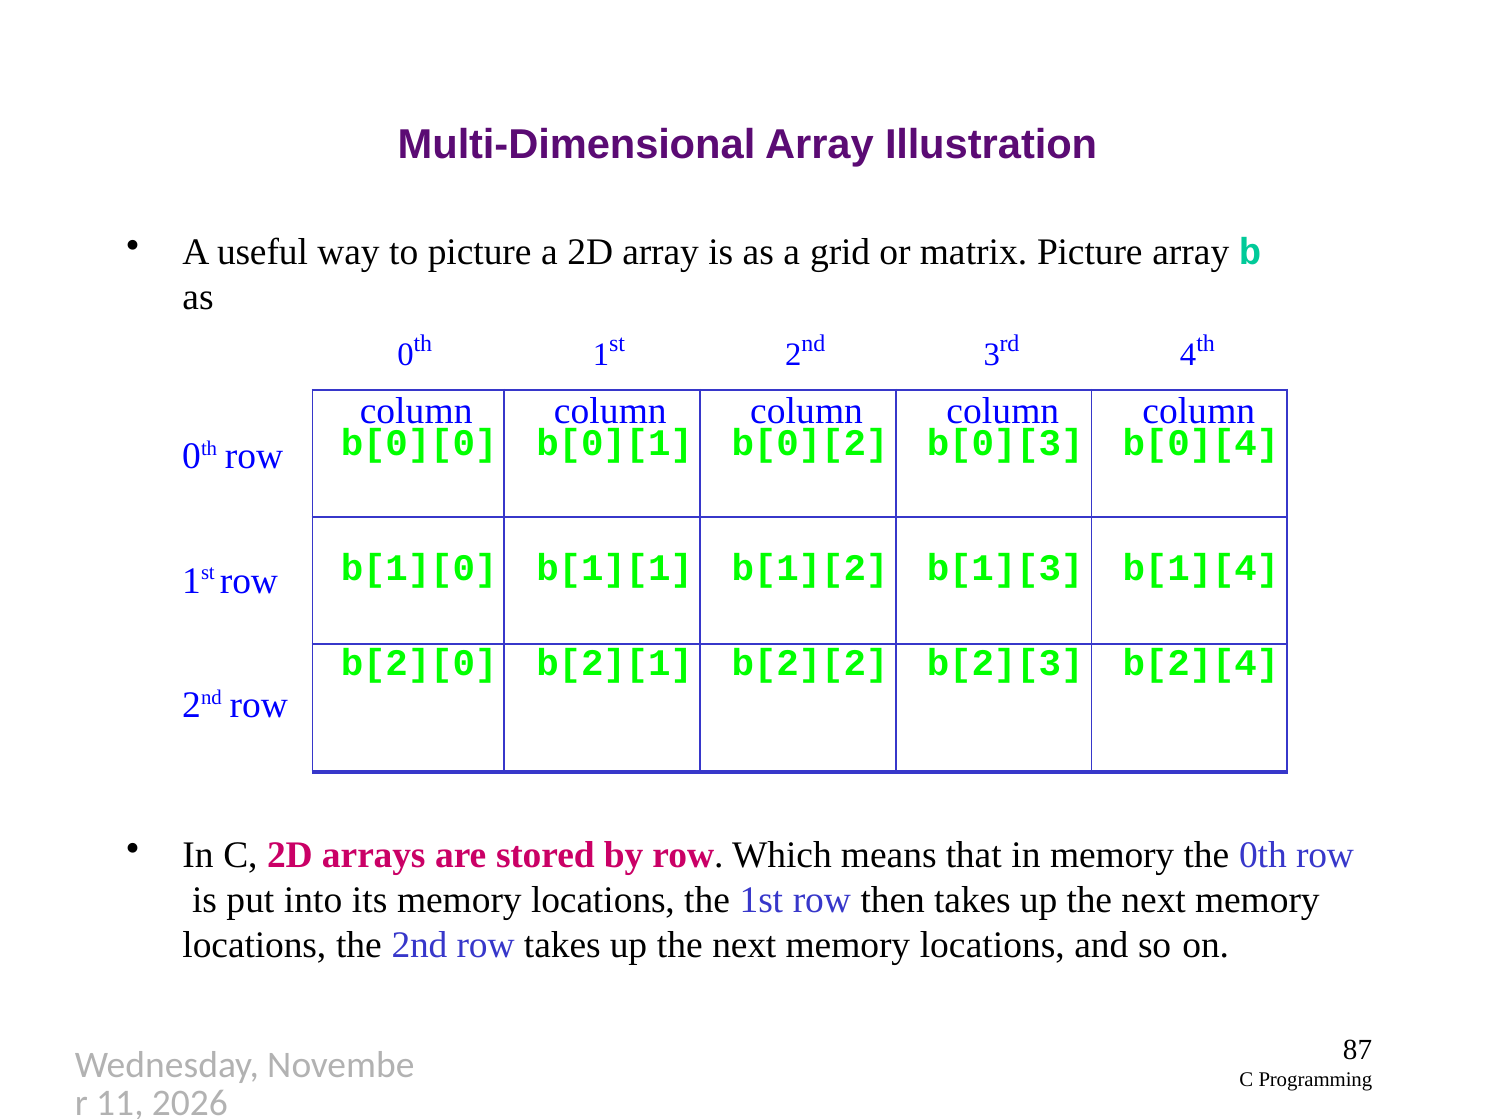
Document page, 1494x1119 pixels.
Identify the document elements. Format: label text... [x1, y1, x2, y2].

table_cell b[1][3] [897, 518, 1091, 643]
table_cell b[1][4] [1092, 518, 1286, 643]
table_cell b[1][2] [701, 518, 895, 643]
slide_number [74, 1040, 419, 1097]
table_cell b[2][4] [1092, 645, 1286, 770]
text_box 0th row 1st row 2nd row In C, 2D arrays are stored by row. Which means that in memory the 0th row is put into its memory locations, the 1st row then takes up the next memory locations, the 2nd row takes up the next memory locations, and so on. [124, 431, 1364, 965]
table_cell b[1][0] [313, 518, 503, 643]
table_cell b[2][3] [897, 645, 1091, 770]
table_header b[0][3] [897, 391, 1091, 516]
table_cell b[2][1] [505, 645, 699, 770]
table_header b[0][4] [1092, 391, 1286, 516]
table_header b[0][2] [701, 391, 895, 516]
table_cell b[2][2] [701, 645, 895, 770]
table_header b[0][0] [313, 391, 503, 516]
text_box 2nd column [748, 269, 865, 389]
table_cell b[1][1] [505, 518, 699, 643]
text_box A useful way to picture a 2D array is as a grid or matrix. Picture array b as [124, 227, 1308, 318]
text_box 4th column [1140, 269, 1258, 389]
table_header b[0][1] [505, 391, 699, 516]
table_cell b[2][0] [313, 645, 503, 770]
text_box 3rd column [944, 269, 1062, 389]
title Multi-Dimensional Array Illustration [200, 116, 1294, 227]
text_box 1st column [551, 269, 669, 389]
text_box 0th column [357, 269, 475, 389]
slide_number 87 C Programming [1235, 1034, 1376, 1119]
